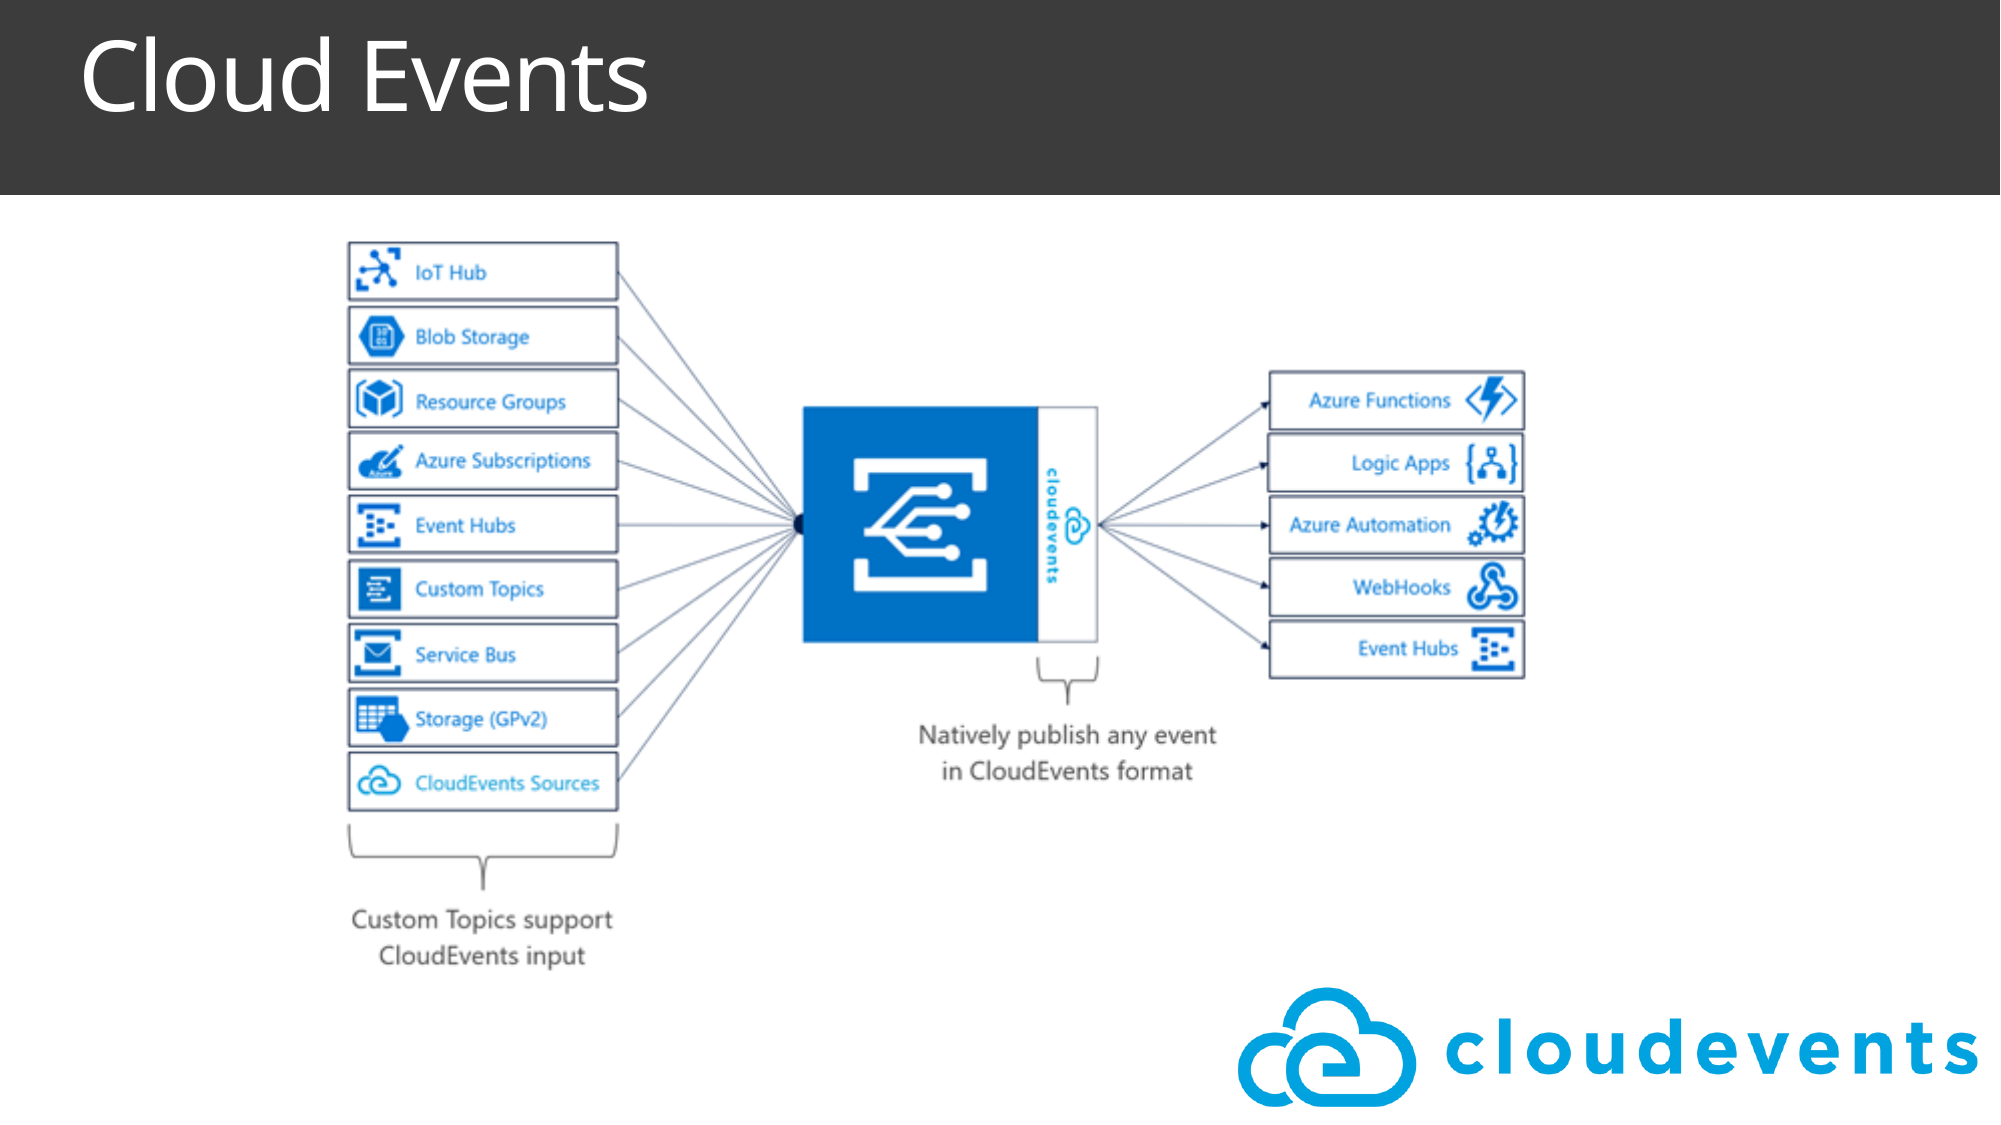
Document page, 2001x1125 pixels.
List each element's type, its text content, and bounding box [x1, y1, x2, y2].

title Cloud Events [54, 12, 1967, 133]
picture [307, 216, 1984, 1114]
